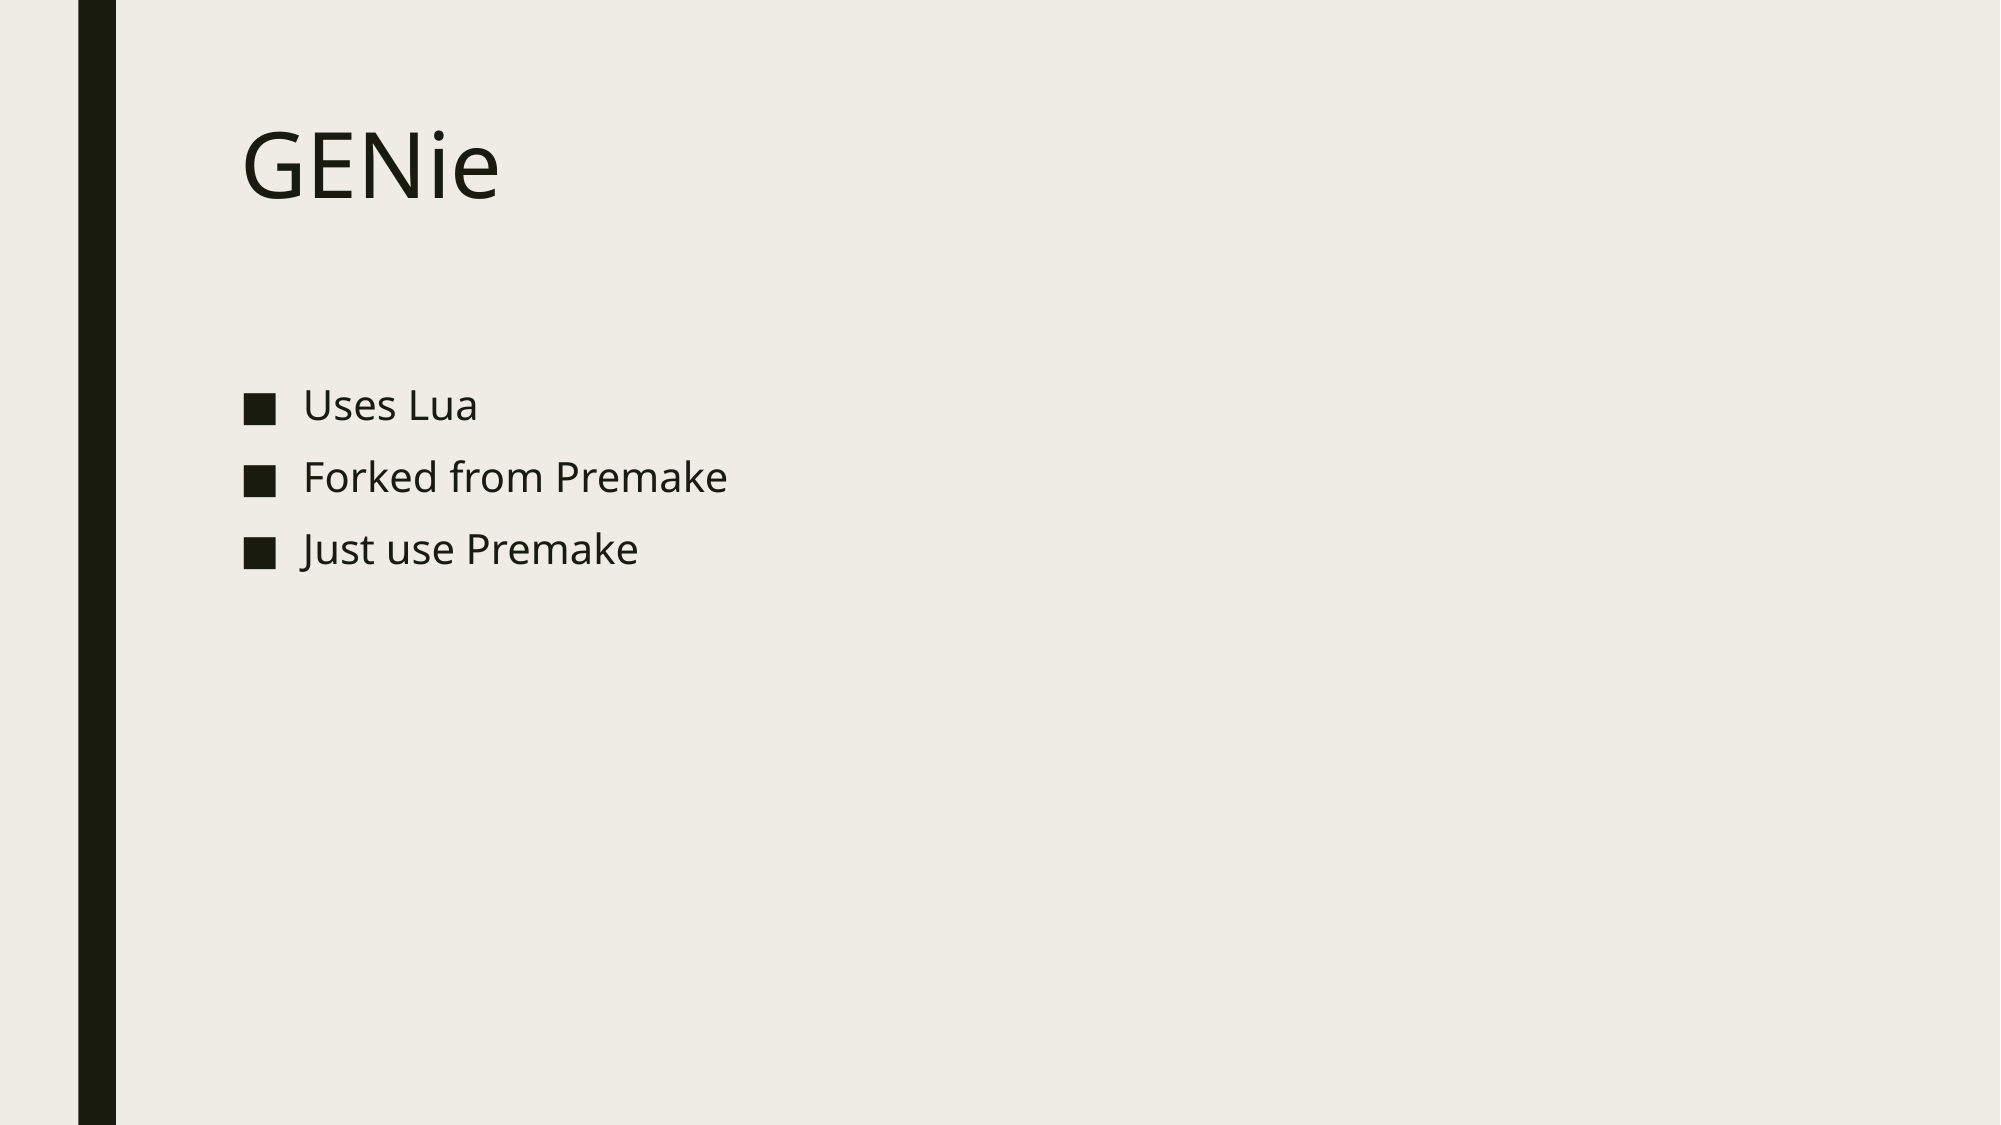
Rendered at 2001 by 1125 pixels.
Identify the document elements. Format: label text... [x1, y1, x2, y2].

title GENie [225, 112, 1800, 357]
list Uses Lua Forked from Premake Just use Premake [225, 375, 1800, 963]
